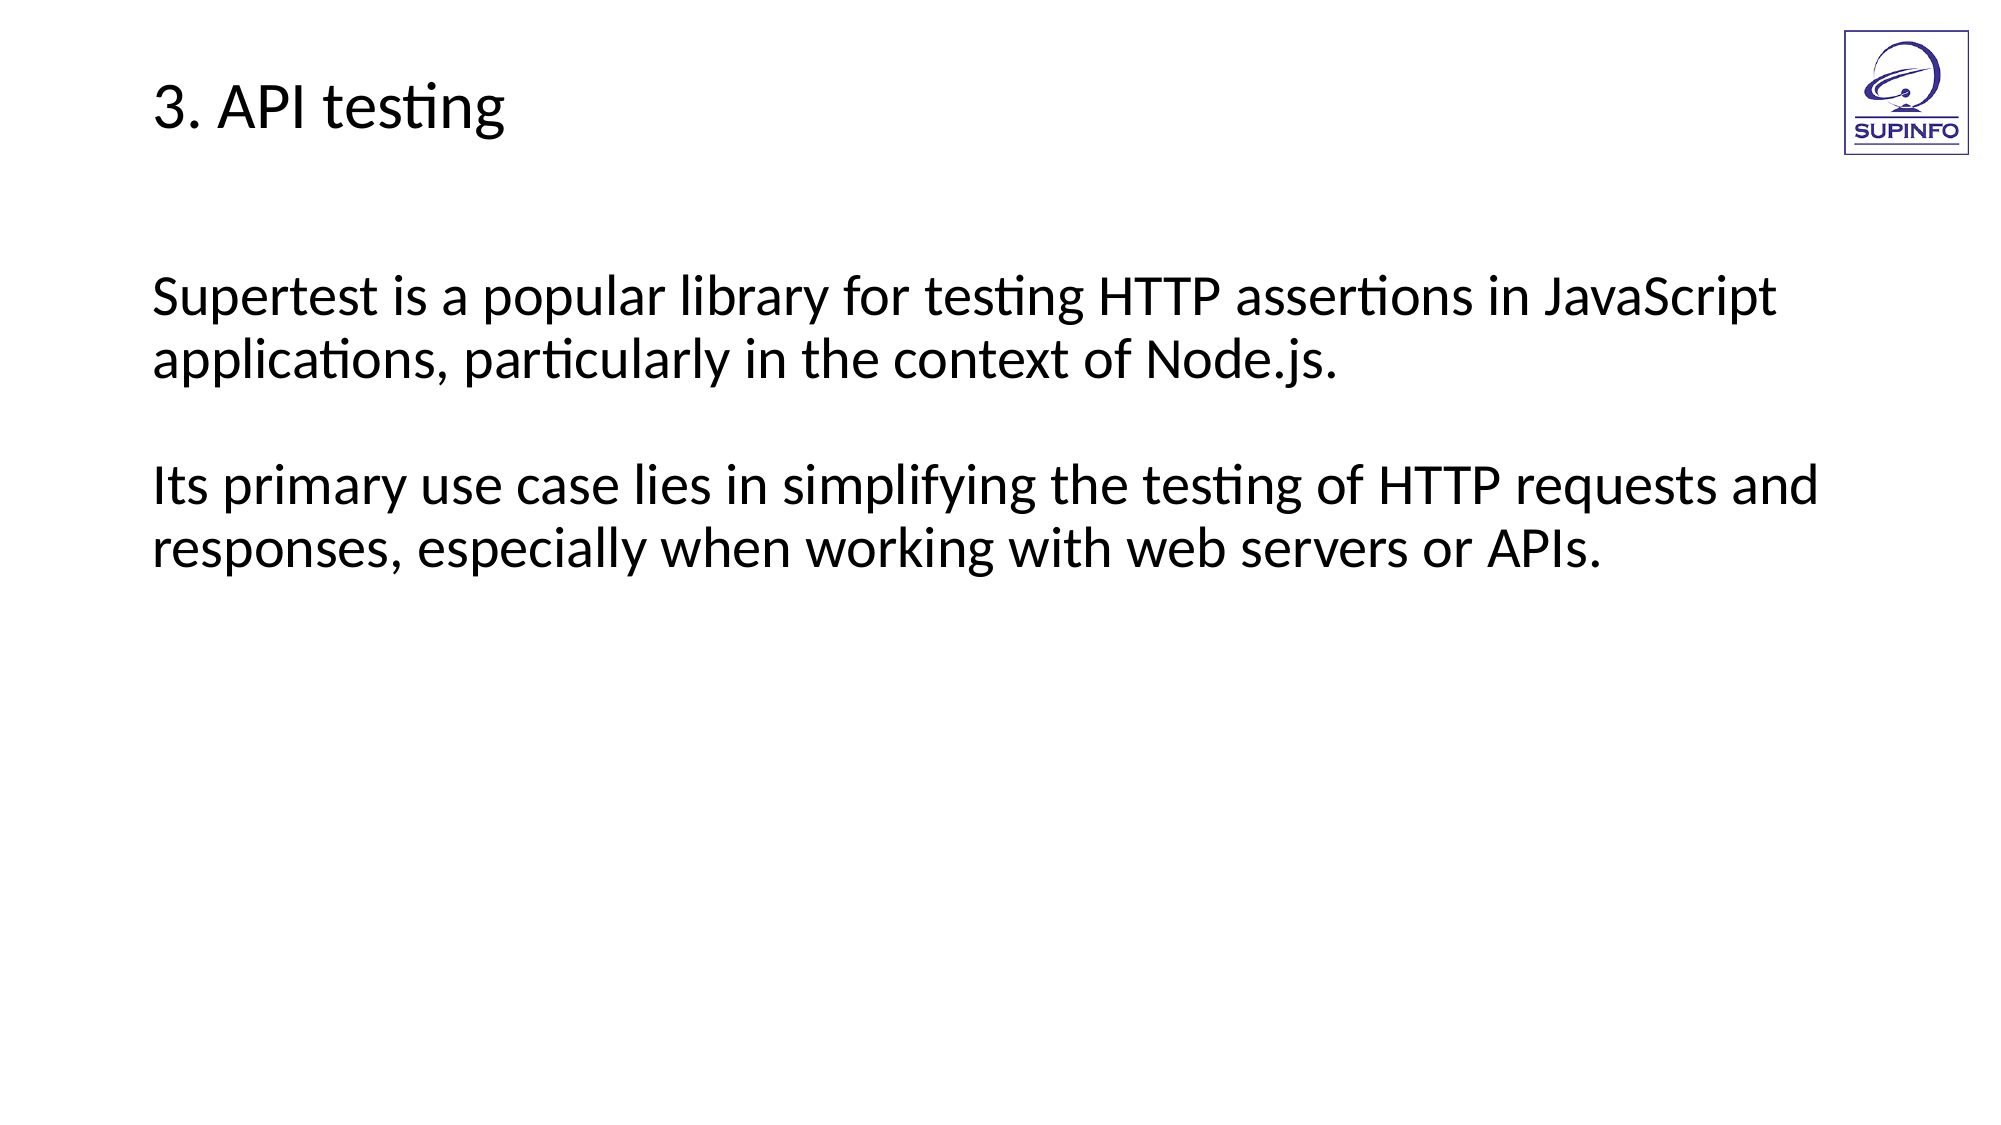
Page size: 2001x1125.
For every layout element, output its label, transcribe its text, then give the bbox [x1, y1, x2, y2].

list 3. API testing [137, 63, 1862, 157]
picture [1844, 30, 1969, 155]
list Supertest is a popular library for testing HTTP assertions in JavaScript applications, particularly in the context of Node.js. Its primary use case lies in simplifying the testing of HTTP requests and responses, especially when working with web servers or APIs. [137, 257, 1863, 1014]
